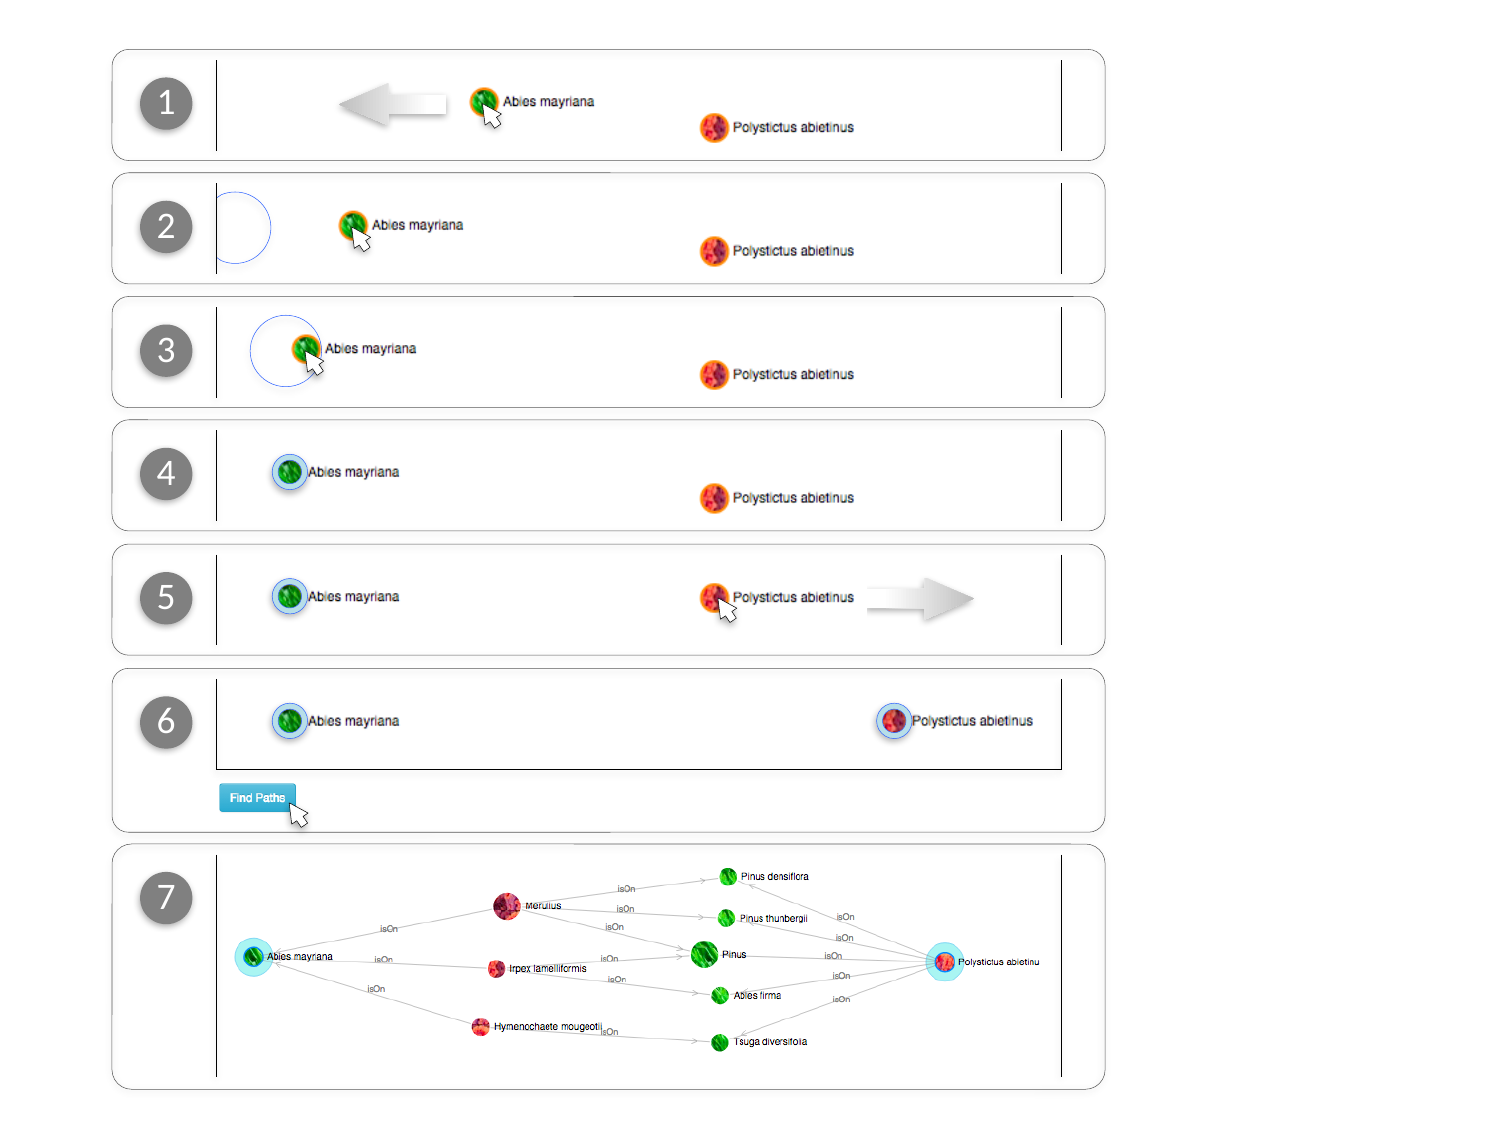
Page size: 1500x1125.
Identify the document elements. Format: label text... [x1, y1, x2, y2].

text_box [223, 191, 272, 265]
text_box [111, 667, 1106, 834]
text_box 2 [140, 193, 193, 254]
text_box [111, 171, 1106, 285]
picture [689, 351, 867, 399]
text_box [111, 48, 1106, 162]
picture [689, 227, 867, 275]
picture [325, 200, 483, 249]
picture [455, 77, 614, 126]
picture [216, 782, 297, 815]
text_box [111, 843, 1106, 1091]
text_box 7 [140, 864, 193, 925]
text_box [249, 314, 309, 388]
text_box [871, 576, 975, 621]
text_box [296, 808, 309, 829]
picture [261, 571, 420, 620]
picture [869, 697, 1046, 745]
picture [261, 696, 420, 745]
text_box 6 [140, 688, 193, 749]
text_box 1 [140, 70, 193, 130]
picture [689, 104, 867, 152]
text_box 3 [140, 317, 193, 377]
picture [689, 474, 867, 522]
picture [226, 857, 1051, 1064]
picture [261, 447, 420, 496]
text_box 4 [140, 440, 193, 501]
picture [278, 324, 437, 373]
text_box [111, 418, 1106, 532]
text_box [111, 295, 1106, 409]
text_box [111, 543, 1106, 656]
picture [689, 573, 867, 621]
text_box 5 [140, 564, 193, 625]
